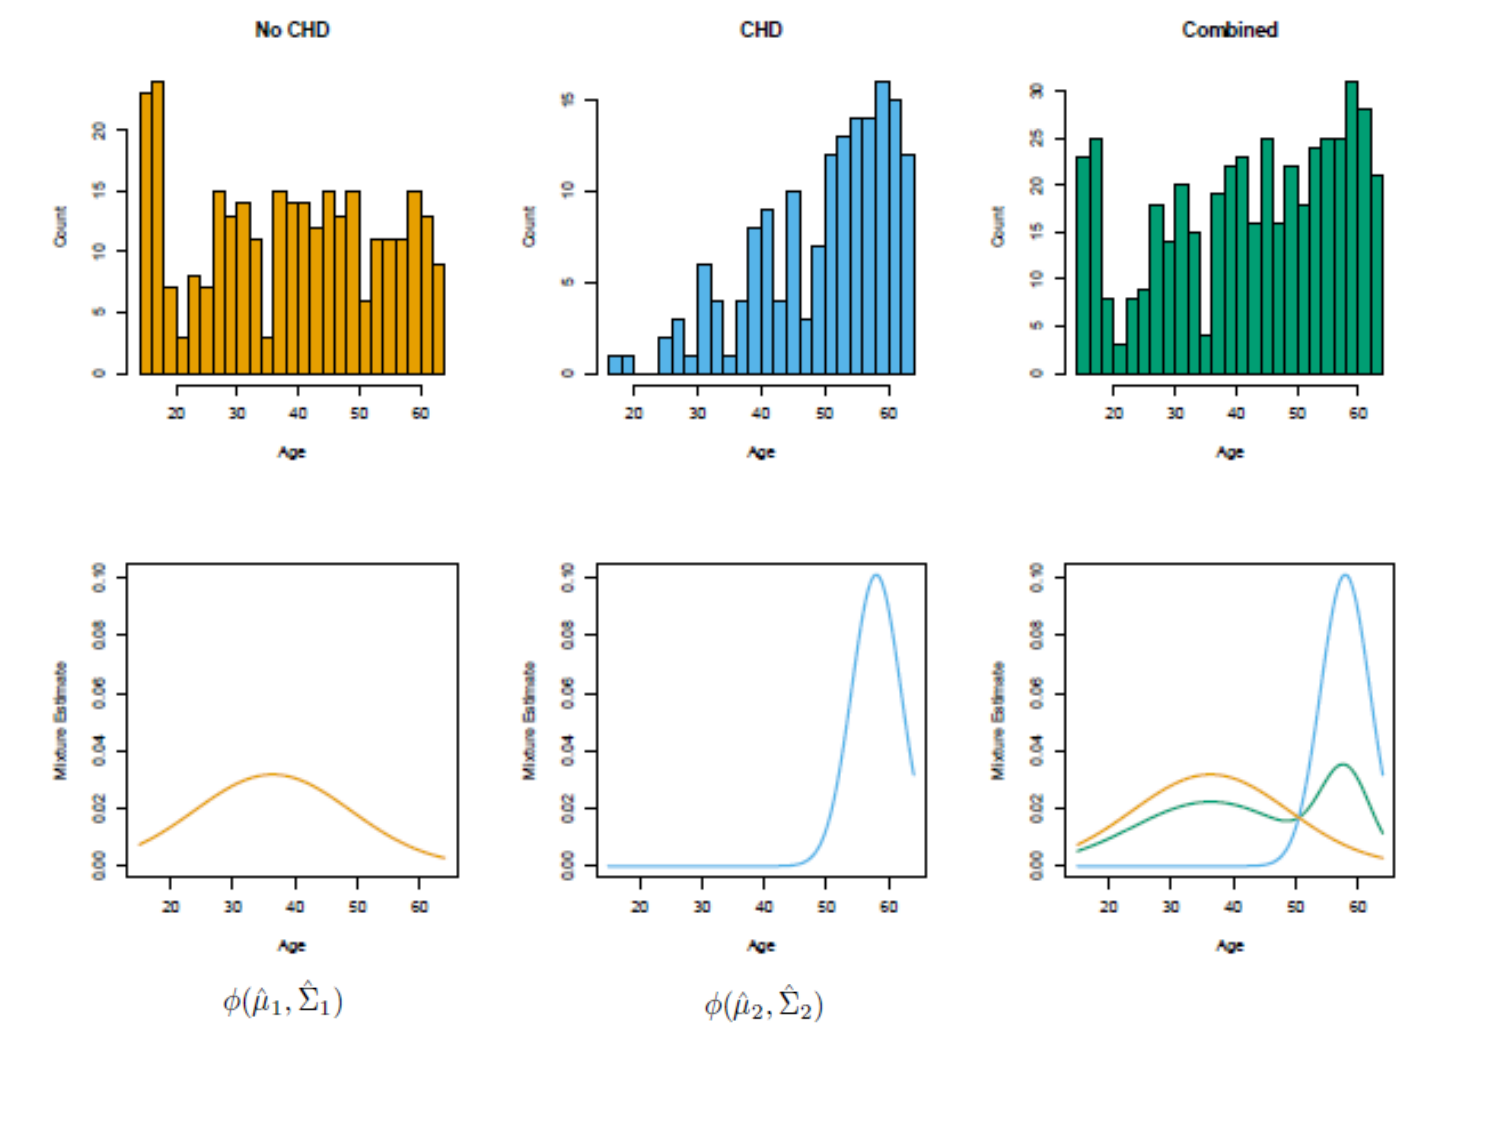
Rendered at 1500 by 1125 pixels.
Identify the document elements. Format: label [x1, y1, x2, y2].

picture [34, 0, 1462, 962]
picture [702, 984, 827, 1024]
picture [222, 972, 345, 1020]
